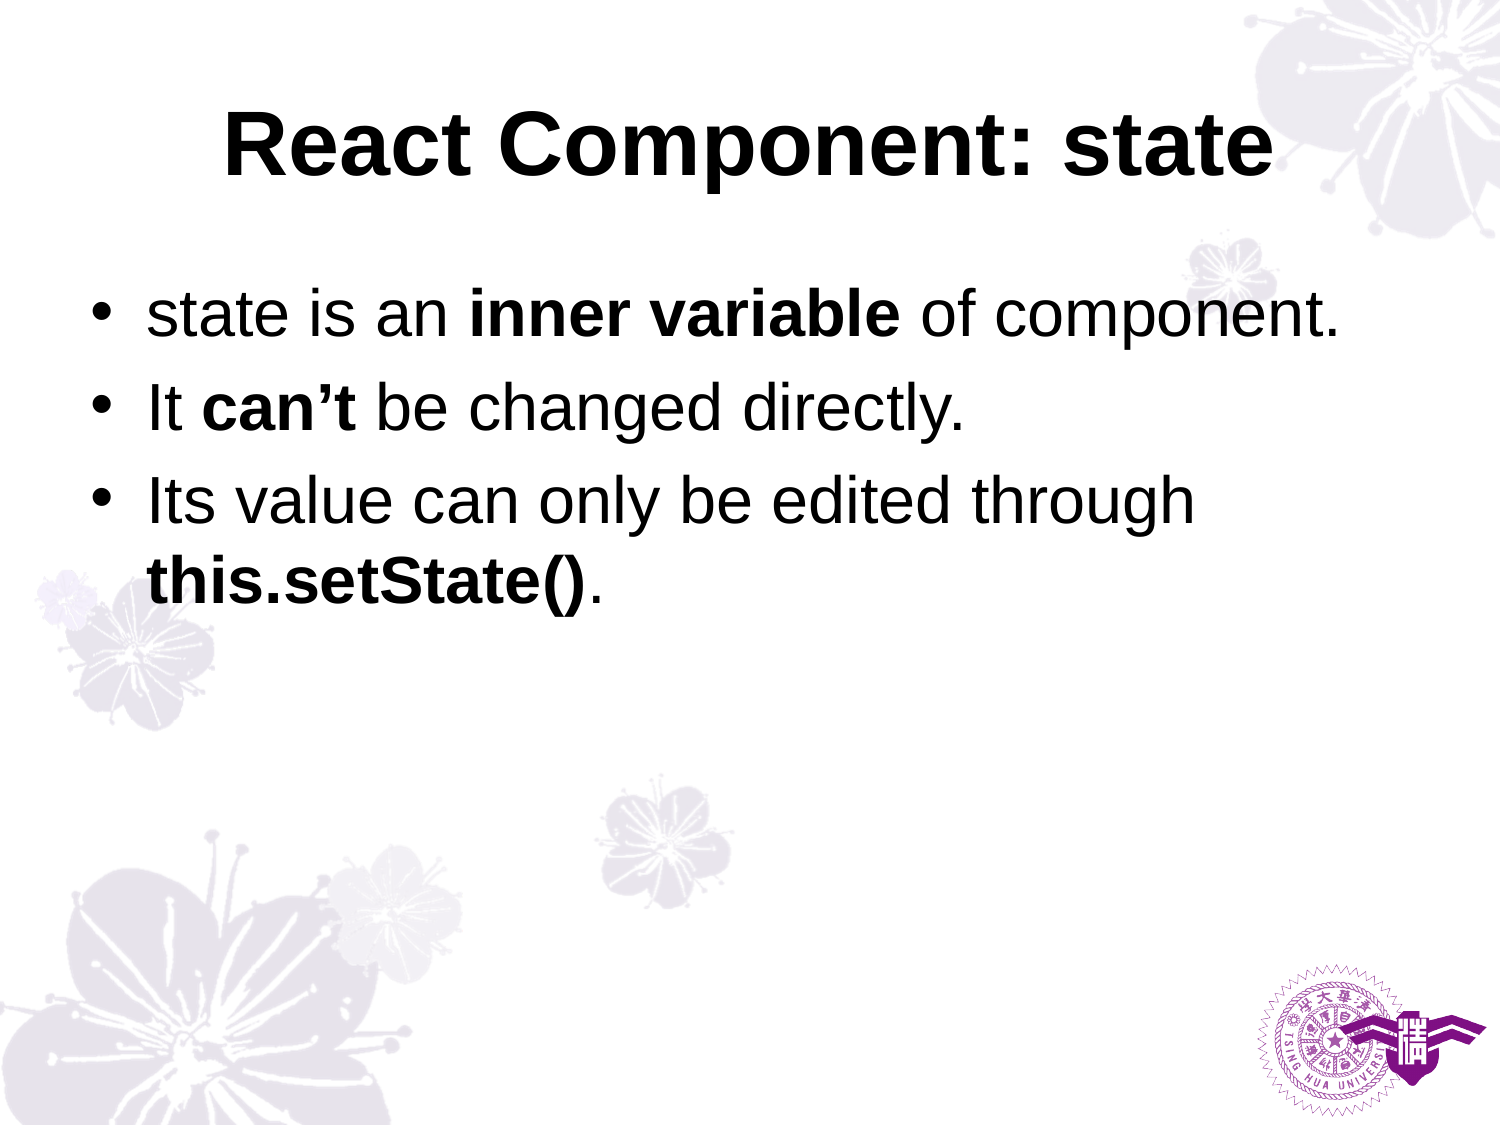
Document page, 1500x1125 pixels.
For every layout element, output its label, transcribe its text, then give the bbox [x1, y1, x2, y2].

list state is an inner variable of component. It can’t be changed directly. Its value can only be edited through this.setState(). [75, 262, 1425, 1005]
title React Component: state [75, 45, 1425, 233]
picture [0, 0, 1500, 1125]
